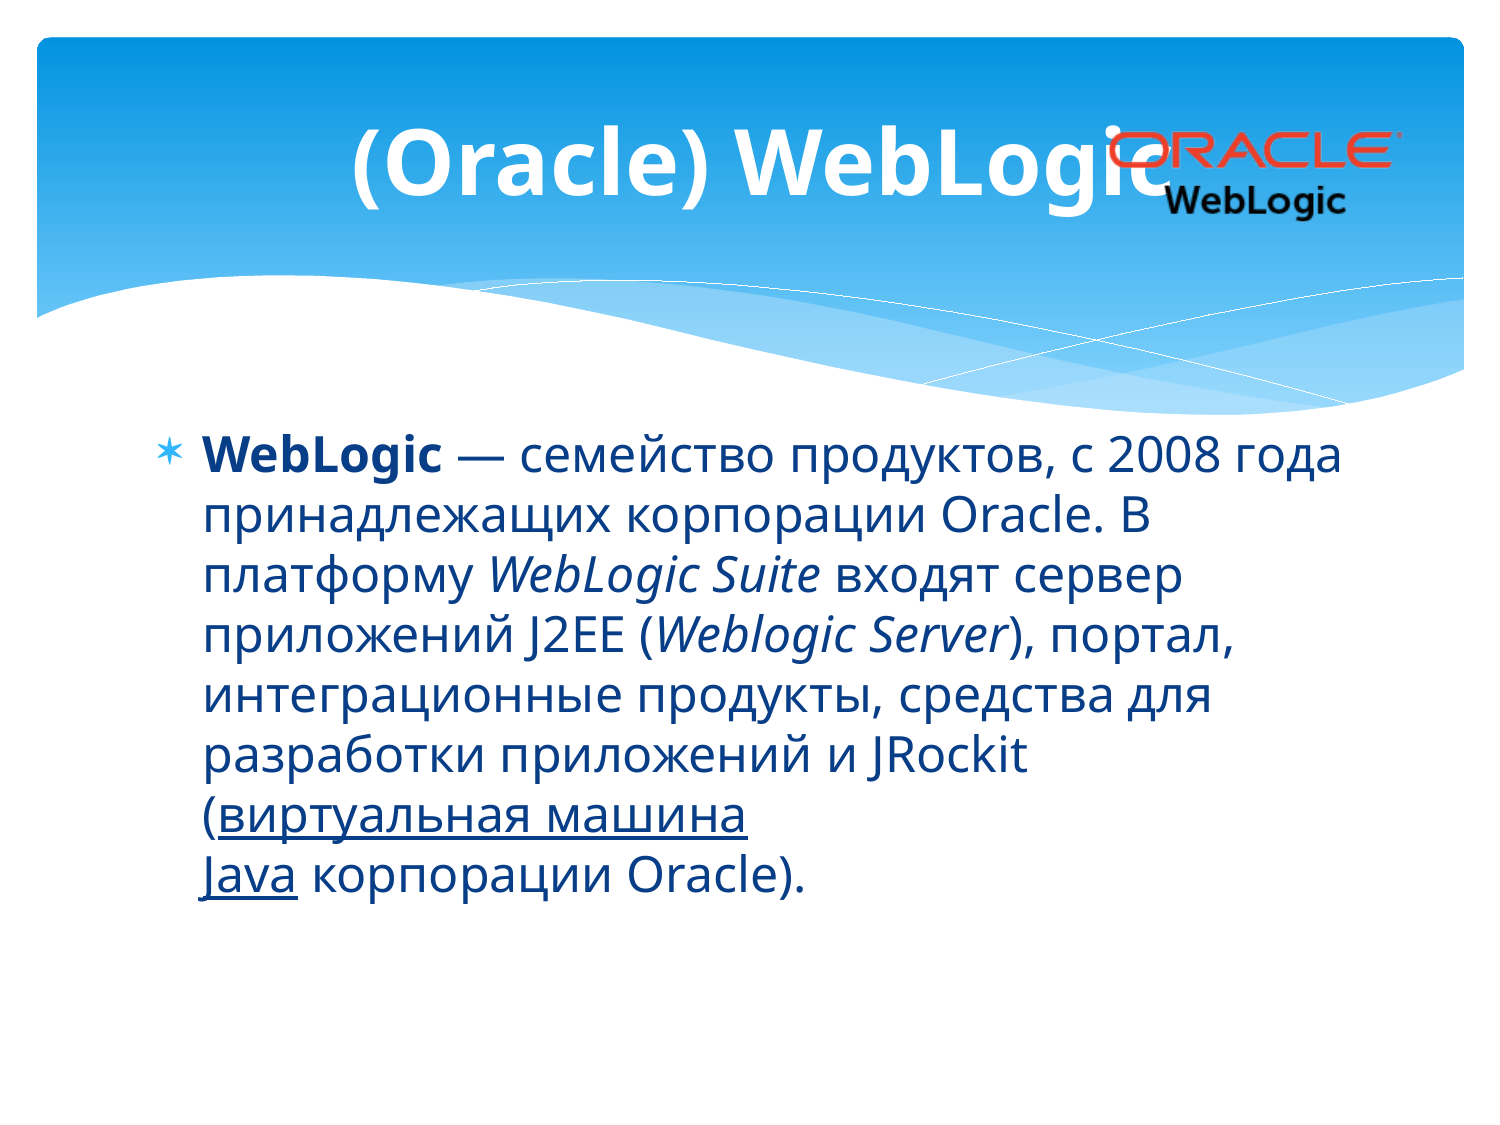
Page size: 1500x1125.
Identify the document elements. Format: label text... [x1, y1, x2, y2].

picture [1075, 113, 1436, 233]
text_box WebLogic — семейство продуктов, с 2008 года принадлежащих корпорации Oracle. В платформу WebLogic Suite входят сервер приложений J2EE (Weblogic Server), портал, интеграционные продукты, средства для разработки приложений и JRockit (виртуальная машина Java корпорации Oracle). [143, 415, 1359, 1024]
title (Oracle) WebLogic [75, 55, 1425, 261]
